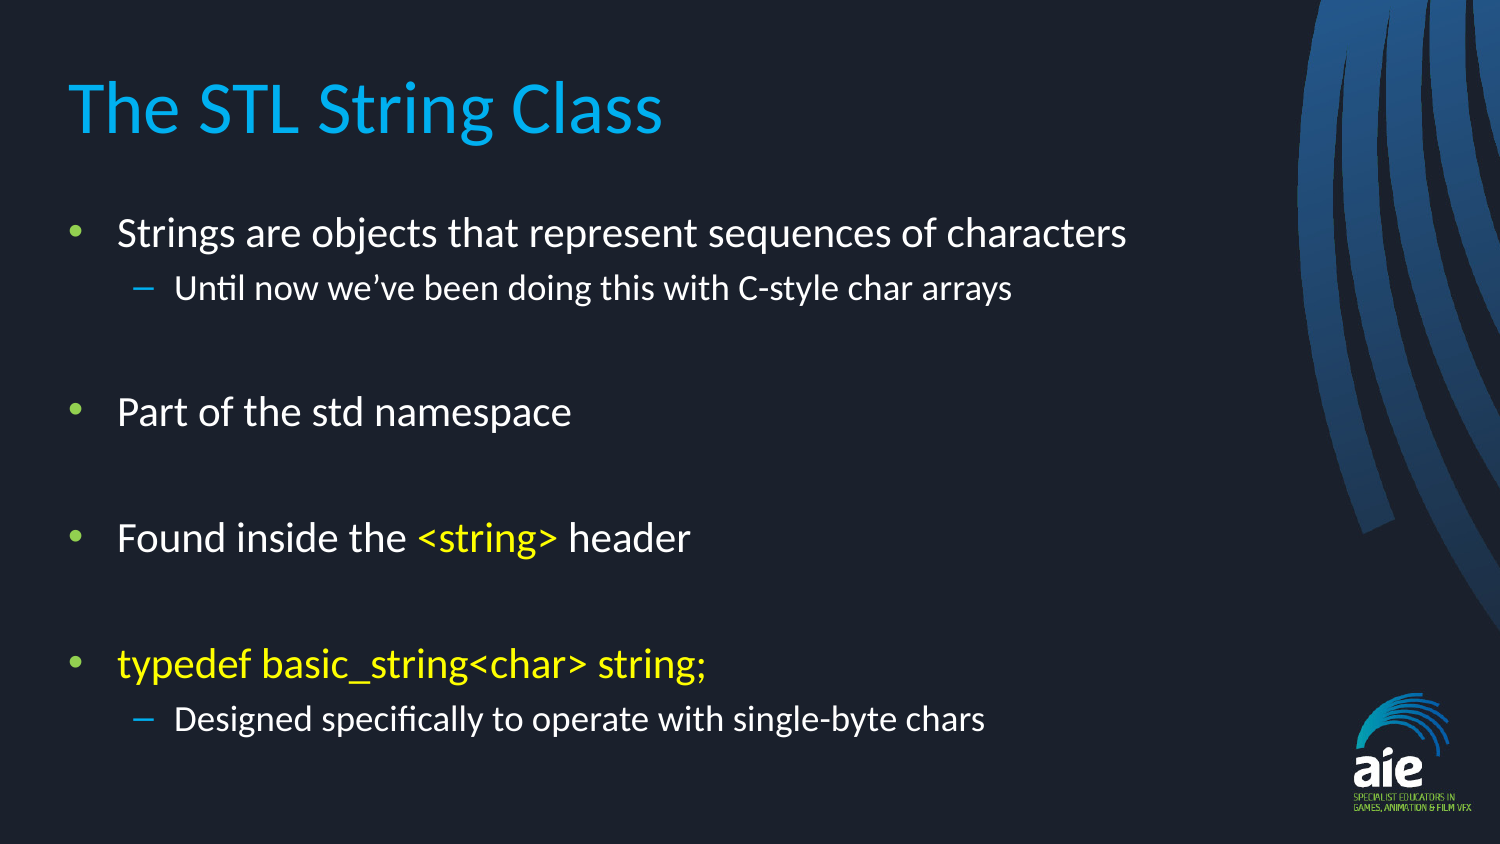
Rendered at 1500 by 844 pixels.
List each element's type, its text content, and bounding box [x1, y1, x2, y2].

picture [0, 0, 1500, 844]
title The STL String Class [53, 33, 1425, 175]
list Strings are objects that represent sequences of characters Until now we’ve been doing this with C-style char arrays Part of the std namespace Found inside the <string> header typedef basic_string<char> string; Designed specifically to operate with single-byte chars [53, 197, 1329, 753]
